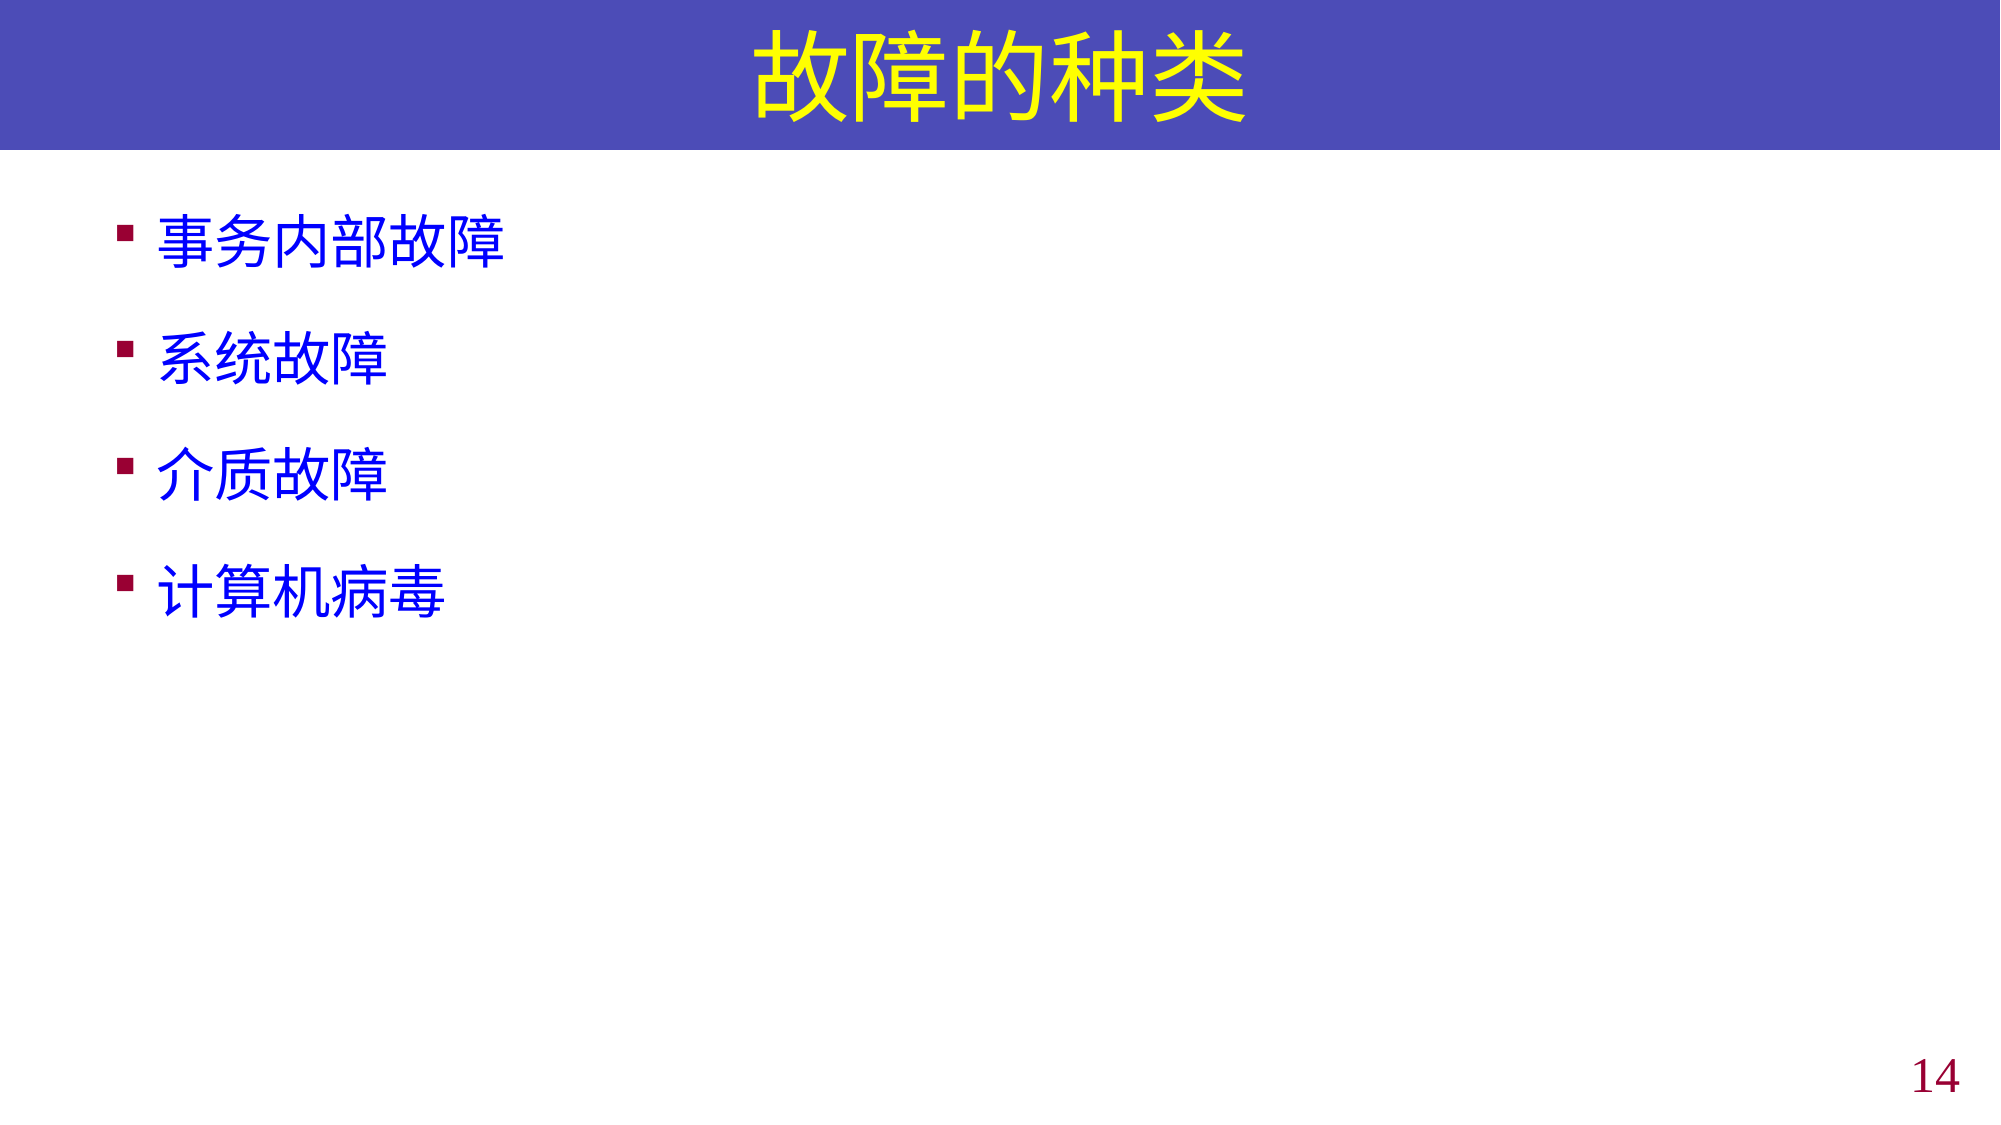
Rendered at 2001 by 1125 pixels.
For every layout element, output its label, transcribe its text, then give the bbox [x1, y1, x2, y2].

title 故障的种类 [0, 0, 2000, 150]
list 事务内部故障 系统故障 介质故障 计算机病毒 [97, 162, 1904, 1073]
slide_number 13 [1550, 1048, 1975, 1096]
